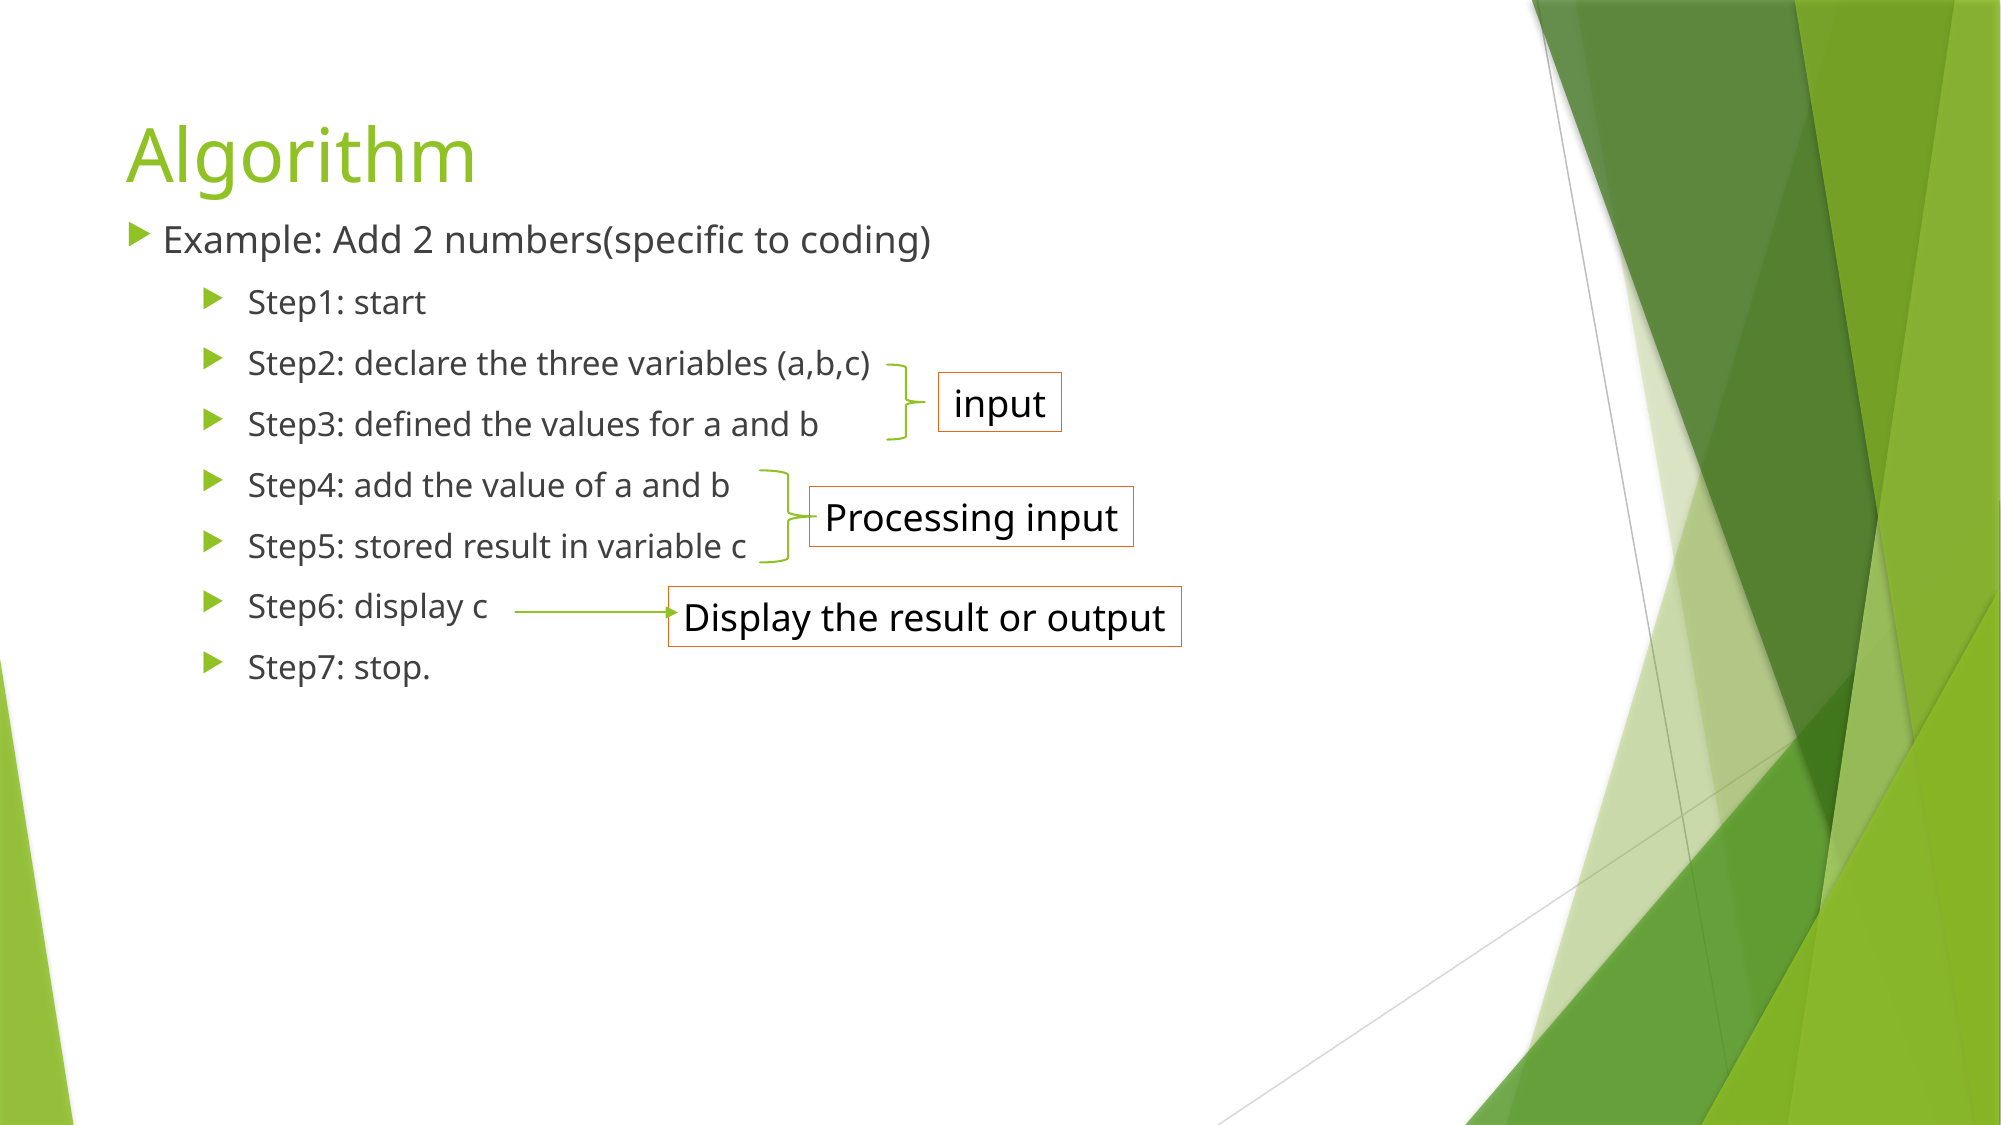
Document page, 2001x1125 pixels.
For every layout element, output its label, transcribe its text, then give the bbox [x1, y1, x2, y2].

text_box Processing input [809, 486, 1134, 547]
text_box input [938, 372, 1062, 432]
title Algorithm [111, 99, 1522, 208]
text_box [758, 469, 809, 564]
list Example: Add 2 numbers(specific to coding) Step1: start Step2: declare the three variables (a,b,c) Step3: defined the values for a and b Step4: add the value of a and b Step5: stored result in variable c Step6: display c Step7: stop. [111, 208, 1522, 975]
text_box [886, 363, 926, 441]
text_box Display the result or output [668, 586, 1182, 647]
